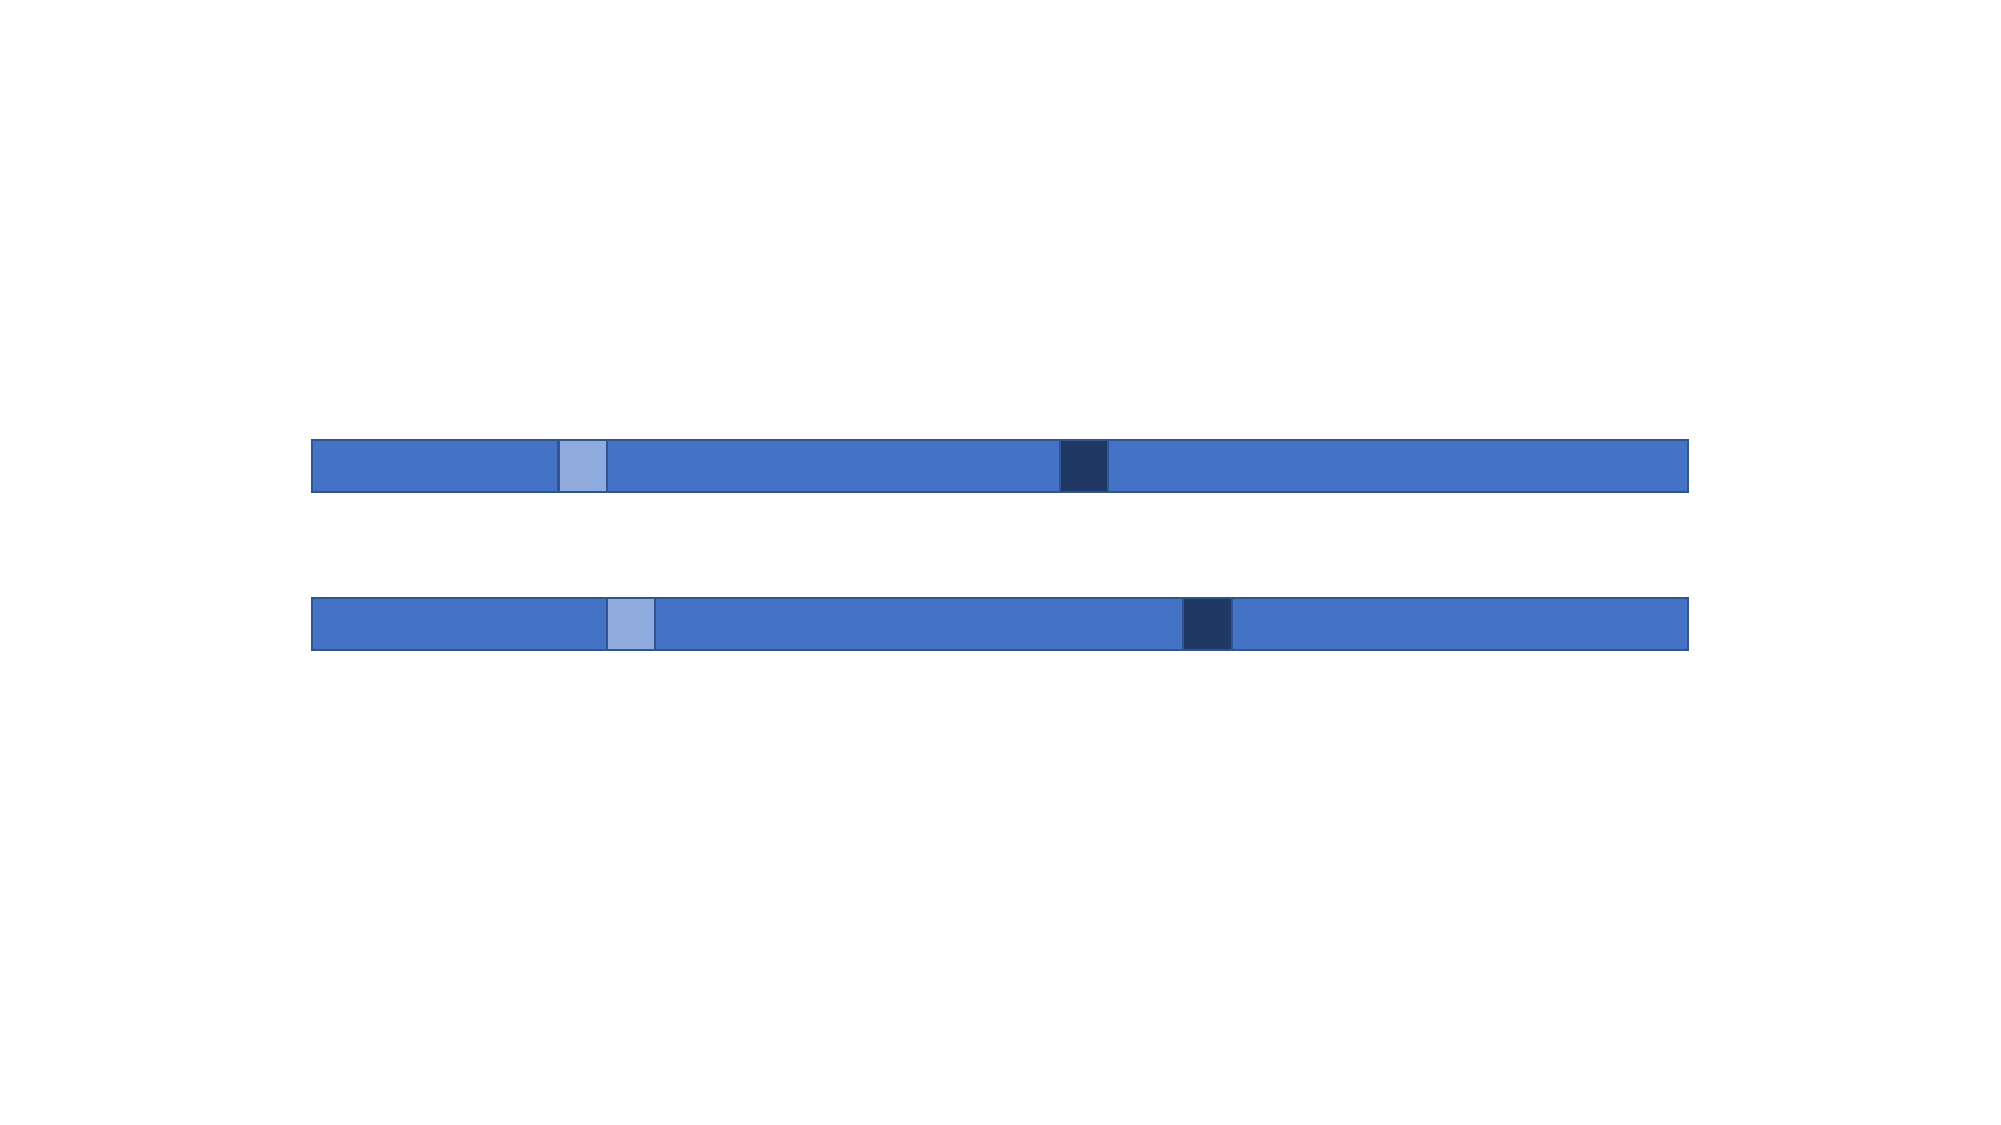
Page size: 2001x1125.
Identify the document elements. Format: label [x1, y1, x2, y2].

text_box [606, 597, 656, 651]
text_box [1059, 439, 1109, 493]
text_box [656, 597, 1182, 651]
text_box [311, 597, 606, 651]
text_box [1182, 597, 1233, 651]
text_box [1109, 439, 1689, 493]
text_box [1233, 597, 1689, 651]
text_box [557, 439, 608, 493]
text_box [608, 439, 1059, 493]
text_box [311, 439, 557, 493]
